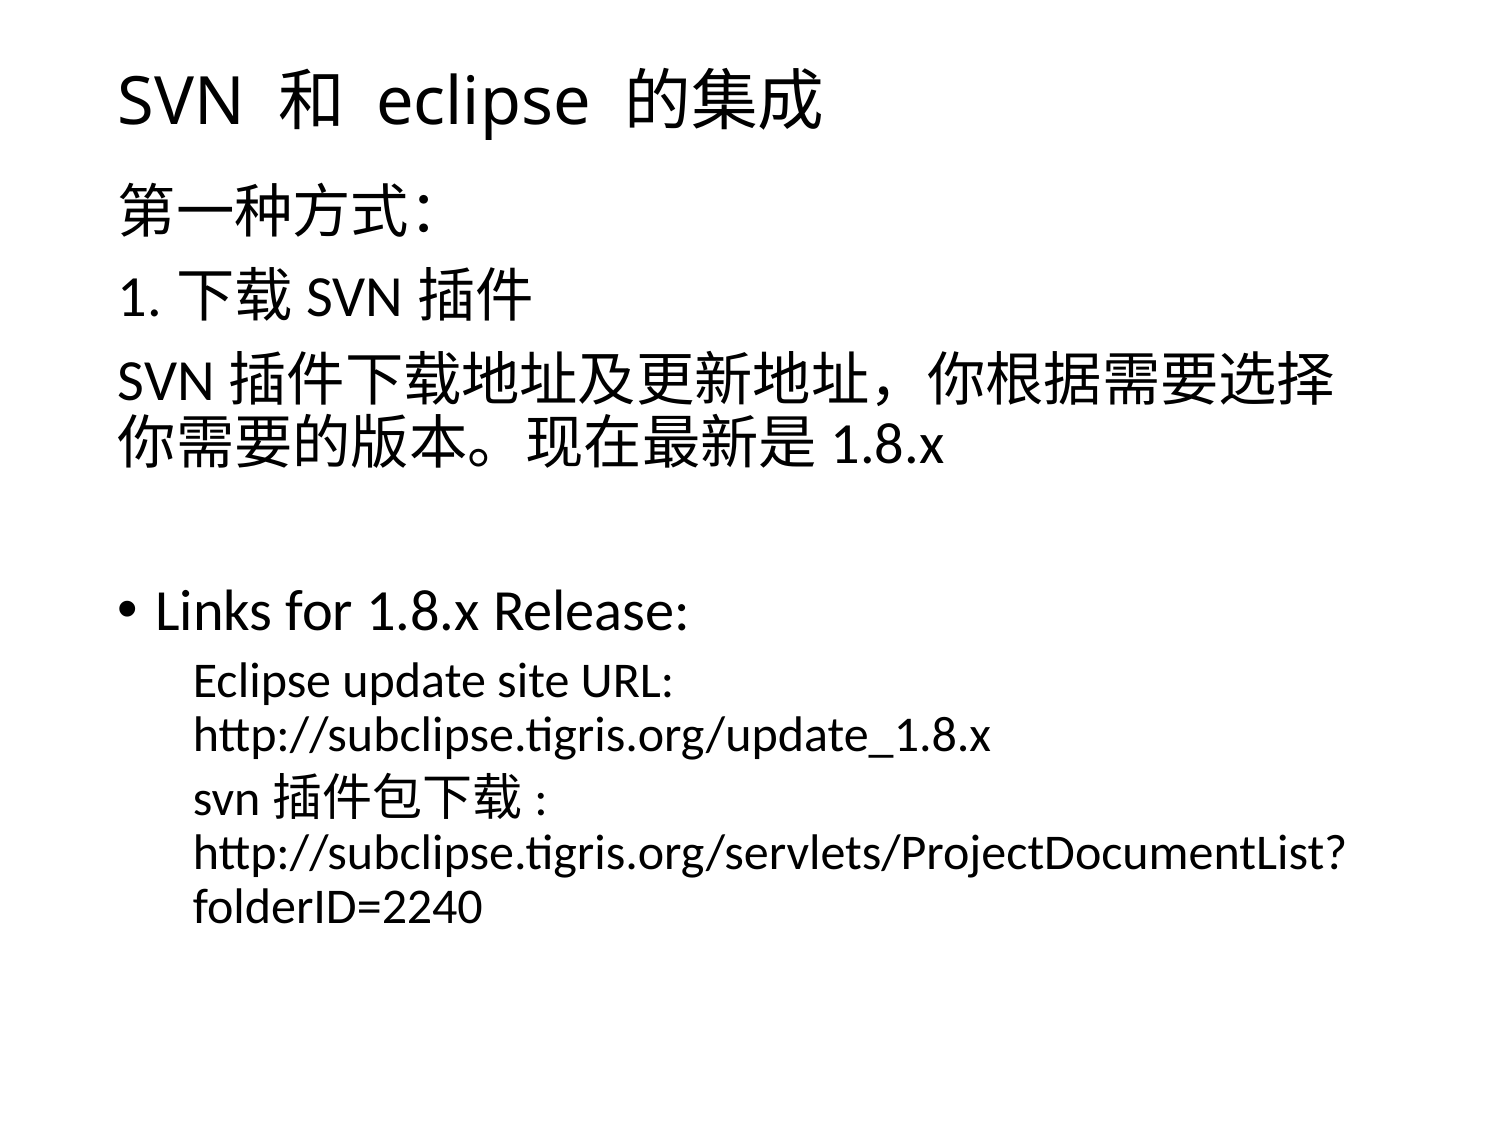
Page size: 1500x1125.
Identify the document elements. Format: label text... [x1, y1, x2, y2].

title SVN 和 eclipse 的集成 [103, 59, 1397, 150]
list 第一种方式： 1.下载SVN插件 SVN插件下载地址及更新地址，你根据需要选择你需要的版本。现在最新是1.8.x Links for 1.8.x Release: Eclipse update site URL: http://subclipse.tigris.org/update_1.8.x svn插件包下载: http://subclipse.tigris.org/servlets/ProjectDocumentList?folderID=2240 [103, 174, 1397, 1038]
